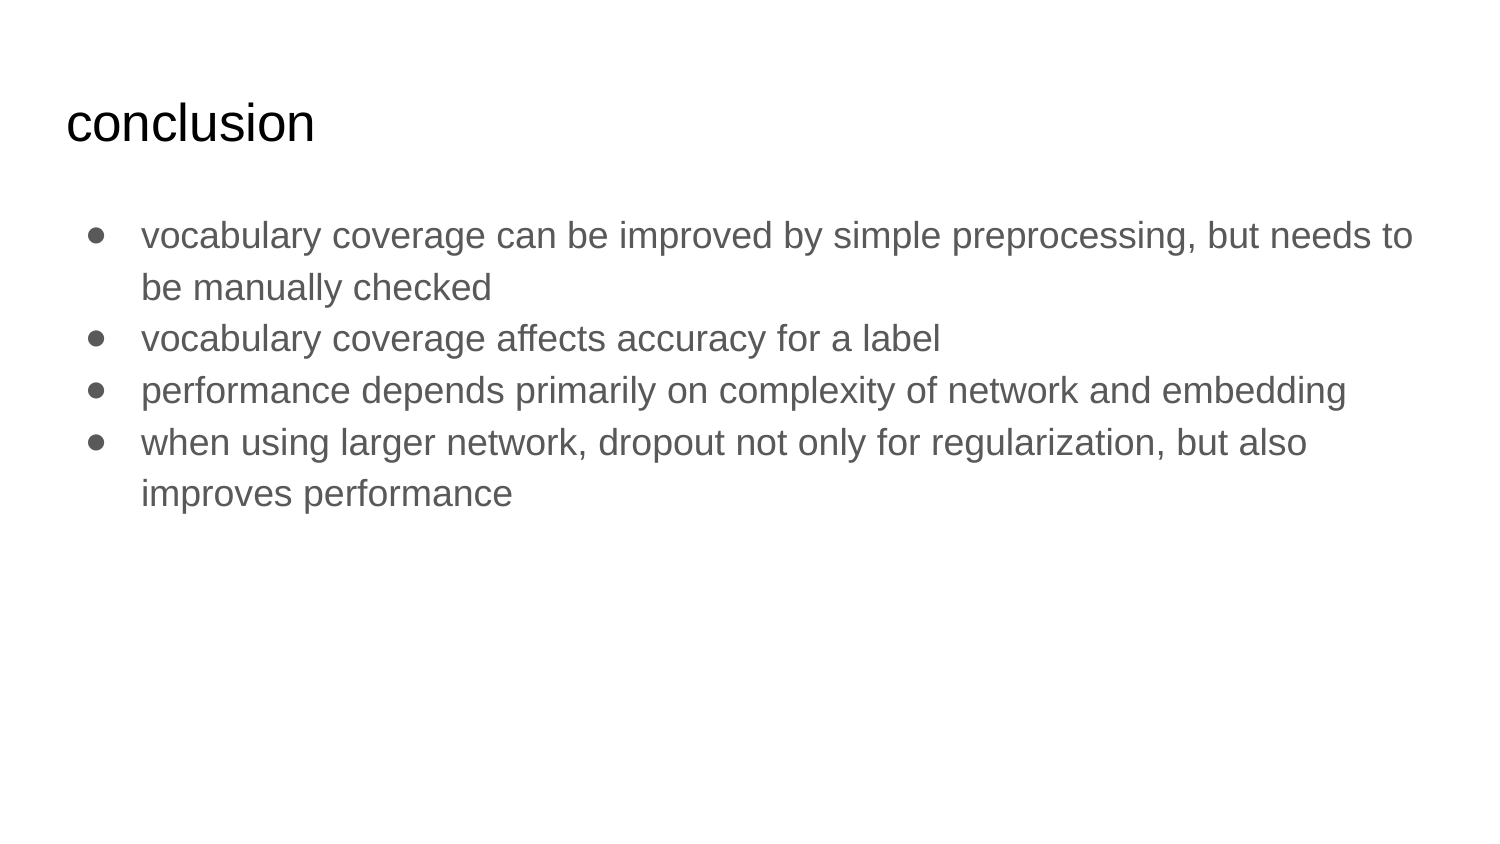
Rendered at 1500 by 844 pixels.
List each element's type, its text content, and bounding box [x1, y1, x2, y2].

title conclusion [51, 72, 1449, 167]
list vocabulary coverage can be improved by simple preprocessing, but needs to be manually checked vocabulary coverage affects accuracy for a label performance depends primarily on complexity of network and embedding when using larger network, dropout not only for regularization, but also improves performance [51, 189, 1449, 750]
